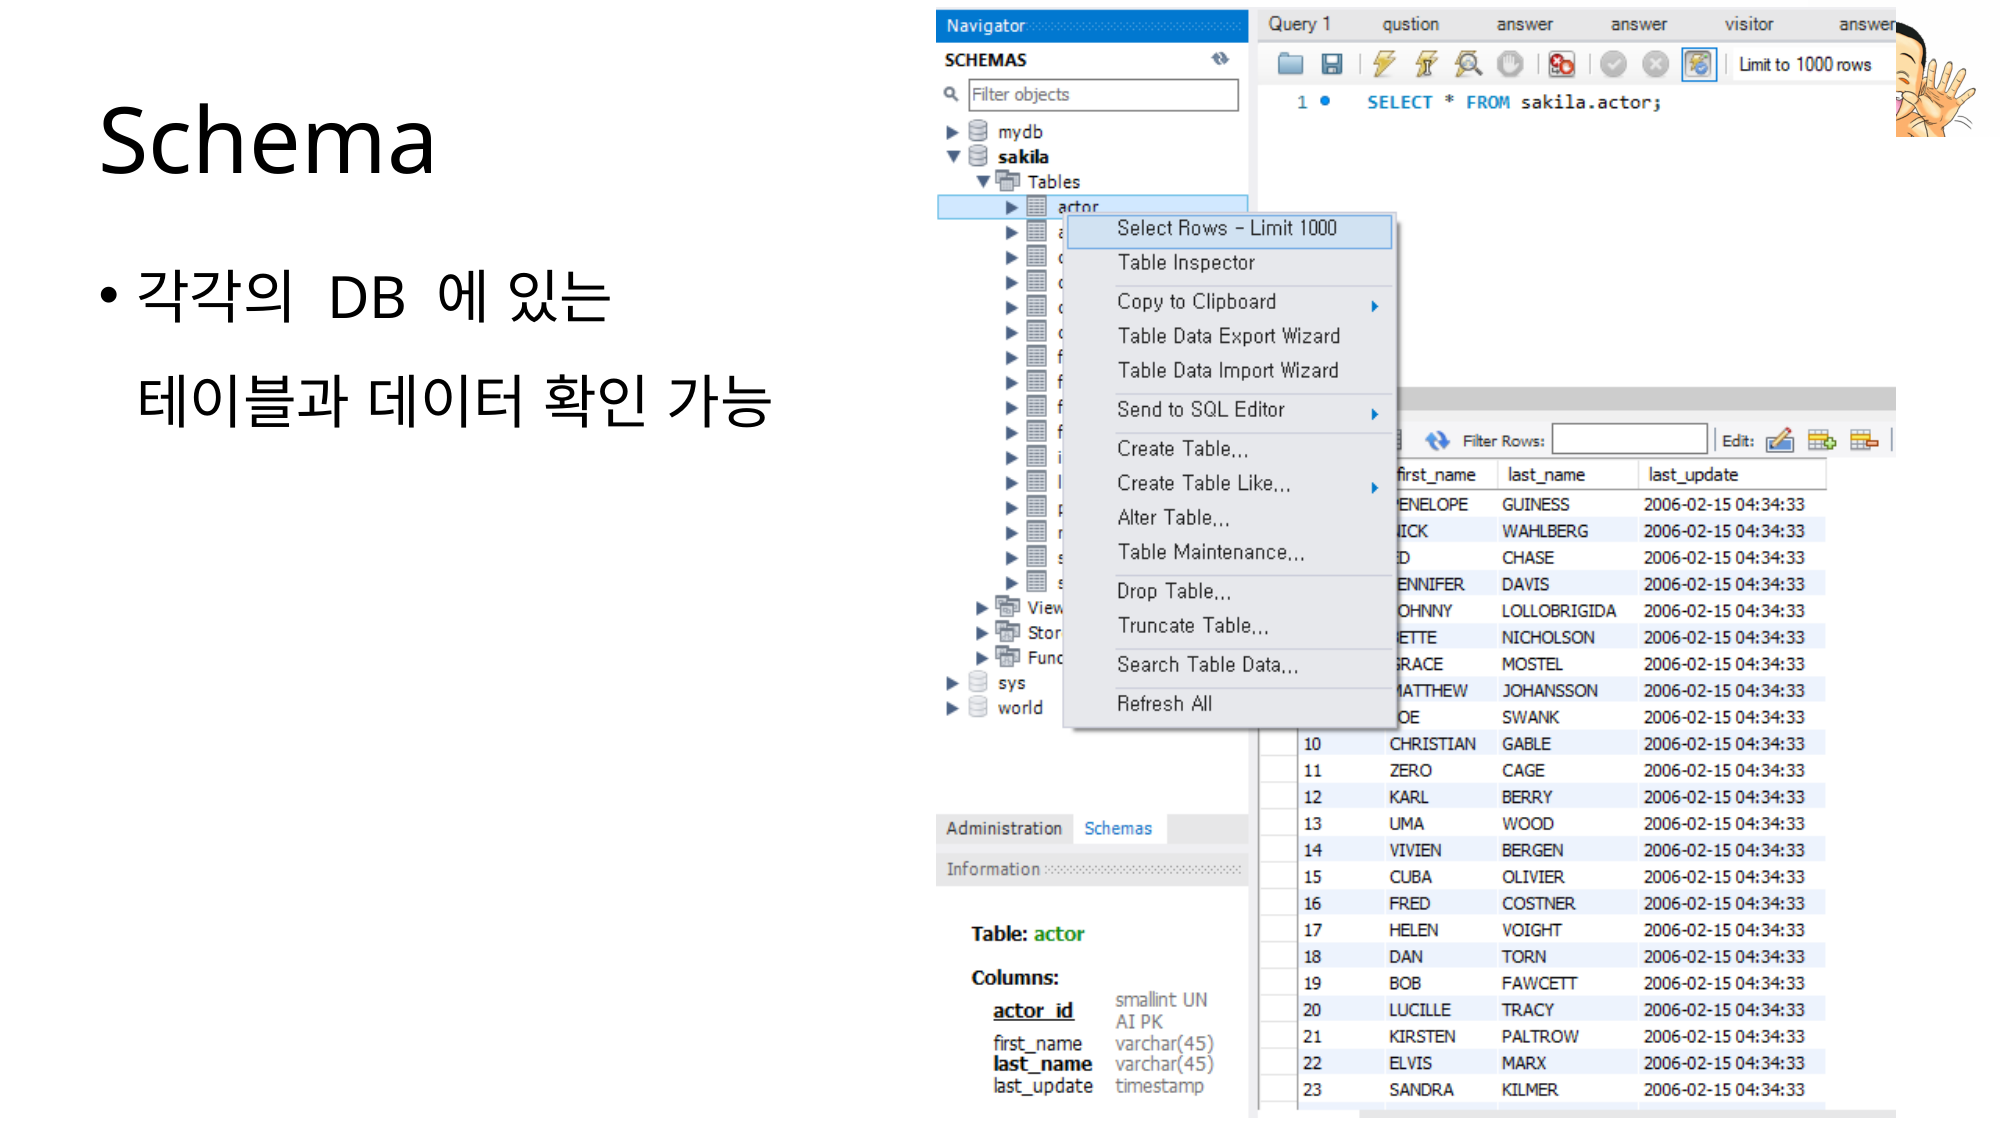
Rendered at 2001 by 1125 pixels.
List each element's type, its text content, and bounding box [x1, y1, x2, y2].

list 각각의 DB 에 있는 테이블과 데이터 확인 가능 [83, 217, 853, 1125]
picture [936, 7, 1896, 1118]
title Schema [83, 0, 1931, 218]
picture [1931, 0, 2000, 137]
